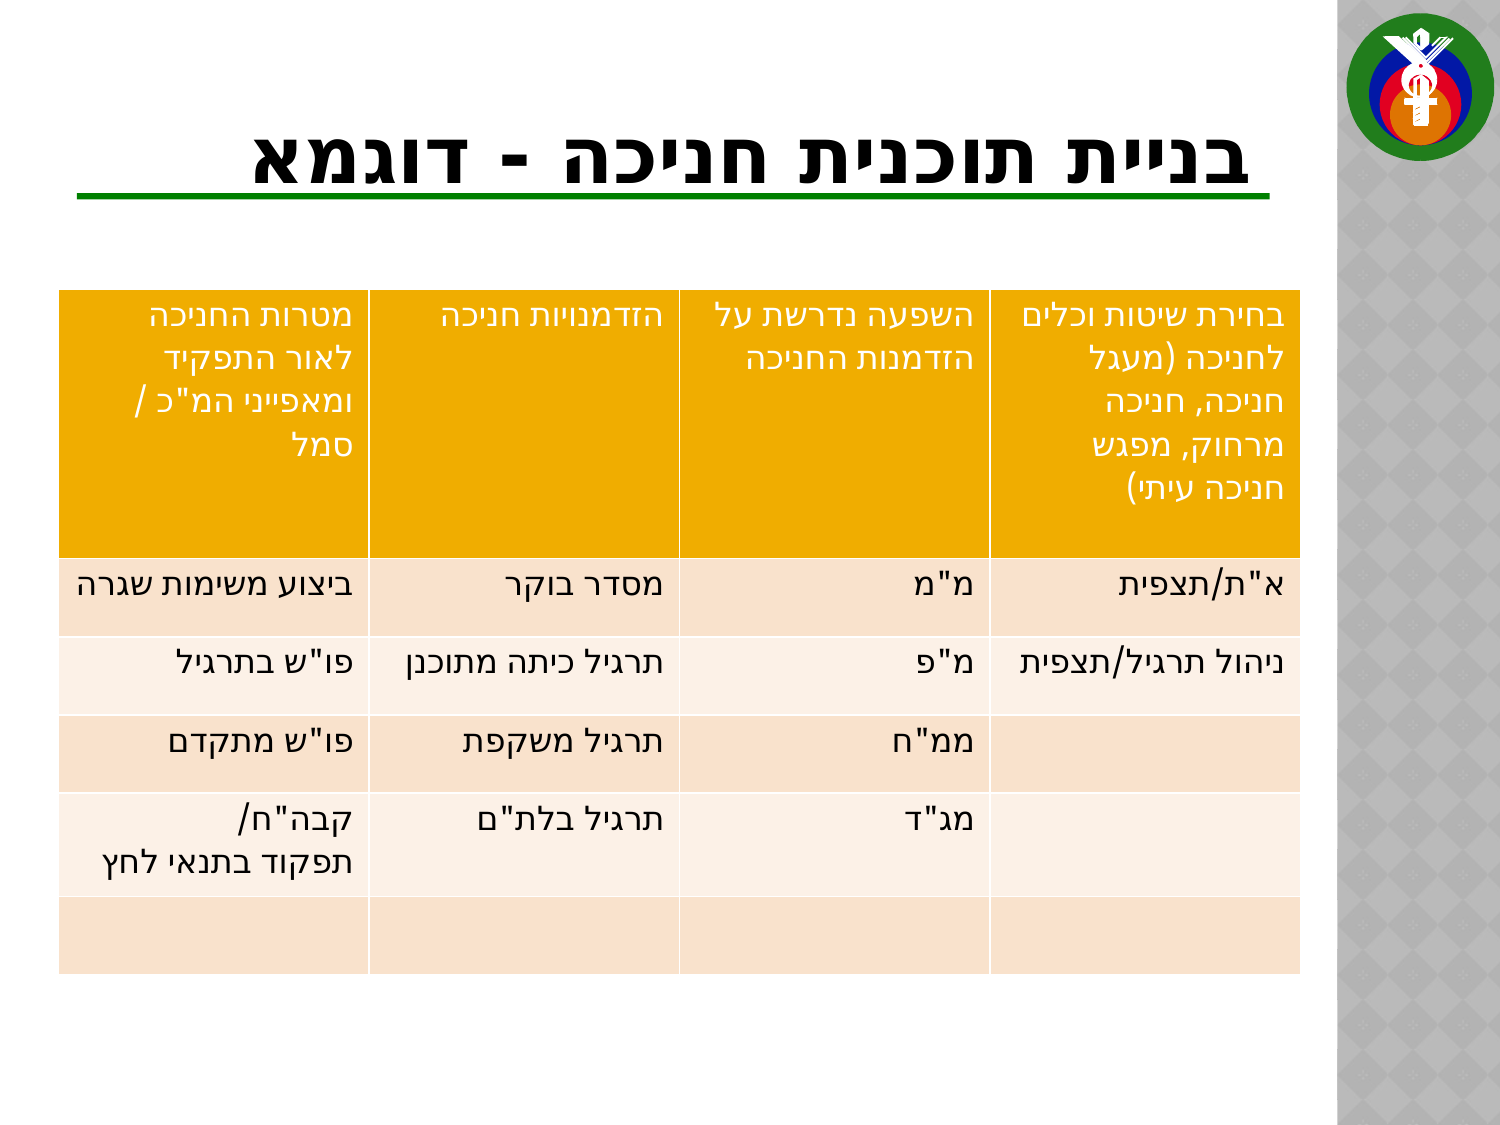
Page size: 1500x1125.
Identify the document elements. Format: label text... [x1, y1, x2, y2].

table_cell [370, 897, 679, 974]
table_cell [991, 794, 1300, 896]
table_header הזדמנויות חניכה [370, 290, 679, 558]
table_cell פו"ש מתקדם [59, 716, 368, 792]
table_cell מג"ד [680, 794, 989, 896]
table_cell תרגיל כיתה מתוכנן [370, 638, 679, 714]
table_cell ביצוע משימות שגרה [59, 559, 368, 636]
table_cell קבה"ח/ תפקוד בתנאי לחץ [59, 794, 368, 896]
table_cell מ"מ [680, 559, 989, 636]
table_cell מ"פ [680, 638, 989, 714]
table_cell פו"ש בתרגיל [59, 638, 368, 714]
title בניית תוכנית חניכה - דוגמא [74, 70, 1426, 233]
table_cell [991, 716, 1300, 792]
table_cell תרגיל בלת"ם [370, 794, 679, 896]
table_cell [59, 897, 368, 974]
table_header בחירת שיטות וכלים לחניכה (מעגל חניכה, חניכה מרחוק, מפגש חניכה עיתי) [991, 290, 1300, 558]
table_cell מסדר בוקר [370, 559, 679, 636]
table_cell [991, 897, 1300, 974]
table_cell ממ"ח [680, 716, 989, 792]
table_cell תרגיל משקפת [370, 716, 679, 792]
table_header מטרות החניכה לאור התפקיד ומאפייני המ"כ / סמל [59, 290, 368, 558]
table_cell ניהול תרגיל/תצפית [991, 638, 1300, 714]
table_cell א"ת/תצפית [991, 559, 1300, 636]
table_cell [680, 897, 989, 974]
table_header השפעה נדרשת על הזדמנות החניכה [680, 290, 989, 558]
